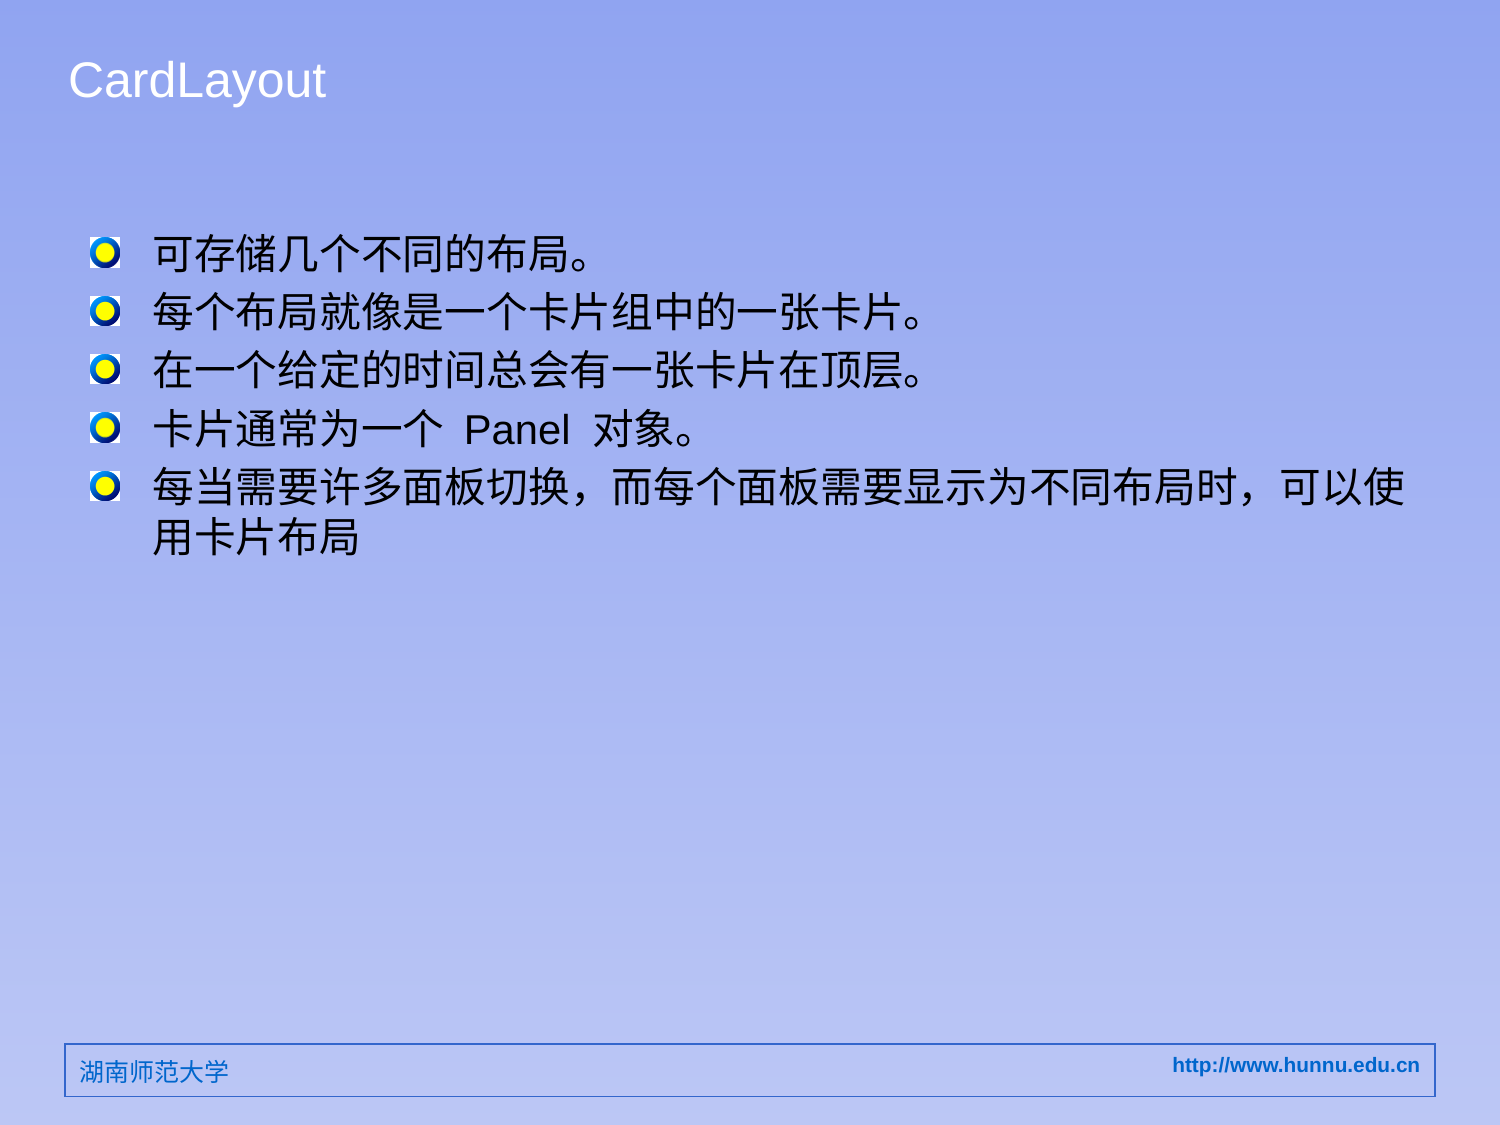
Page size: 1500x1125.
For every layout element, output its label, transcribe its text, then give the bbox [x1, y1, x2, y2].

list 可存储几个不同的布局。 每个布局就像是一个卡片组中的一张卡片。 在一个给定的时间总会有一张卡片在顶层。 卡片通常为一个 Panel 对象。 每当需要许多面板切换，而每个面板需要显示为不同布局时，可以使用卡片布局 [74, 219, 1426, 1006]
picture [90, 354, 120, 384]
picture [90, 237, 120, 268]
picture [90, 471, 120, 501]
picture [90, 296, 120, 326]
picture [90, 412, 120, 443]
title CardLayout [52, 30, 883, 124]
